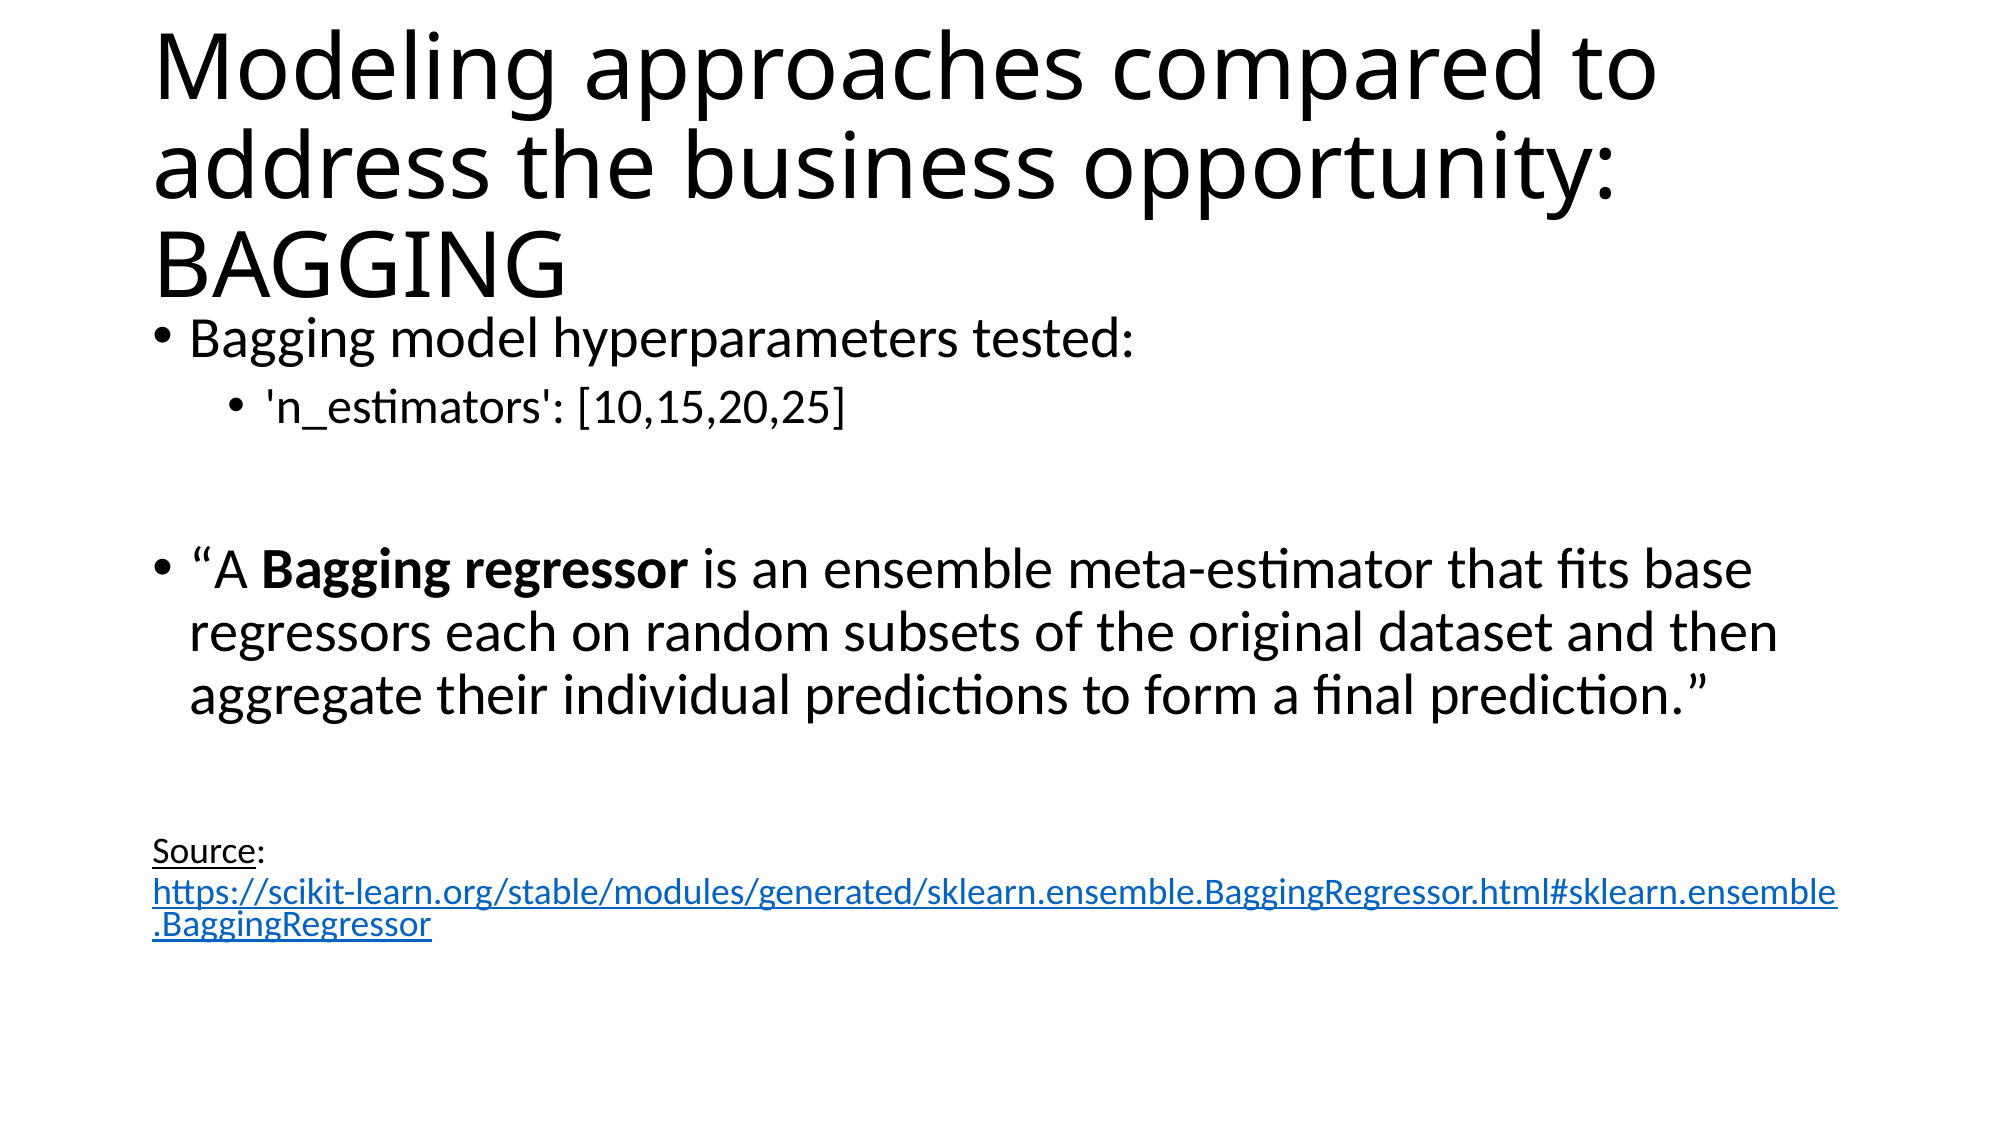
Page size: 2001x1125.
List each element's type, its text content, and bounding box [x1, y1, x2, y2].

title Modeling approaches compared to address the business opportunity: BAGGING [137, 59, 1863, 278]
list Bagging model hyperparameters tested: 'n_estimators': [10,15,20,25] “A Bagging regressor is an ensemble meta-estimator that fits base regressors each on random subsets of the original dataset and then aggregate their individual predictions to form a final prediction.” Source: https://scikit-learn.org/stable/modules/generated/sklearn.ensemble.BaggingRegressor.html#sklearn.ensemble.BaggingRegressor [137, 299, 1863, 1014]
